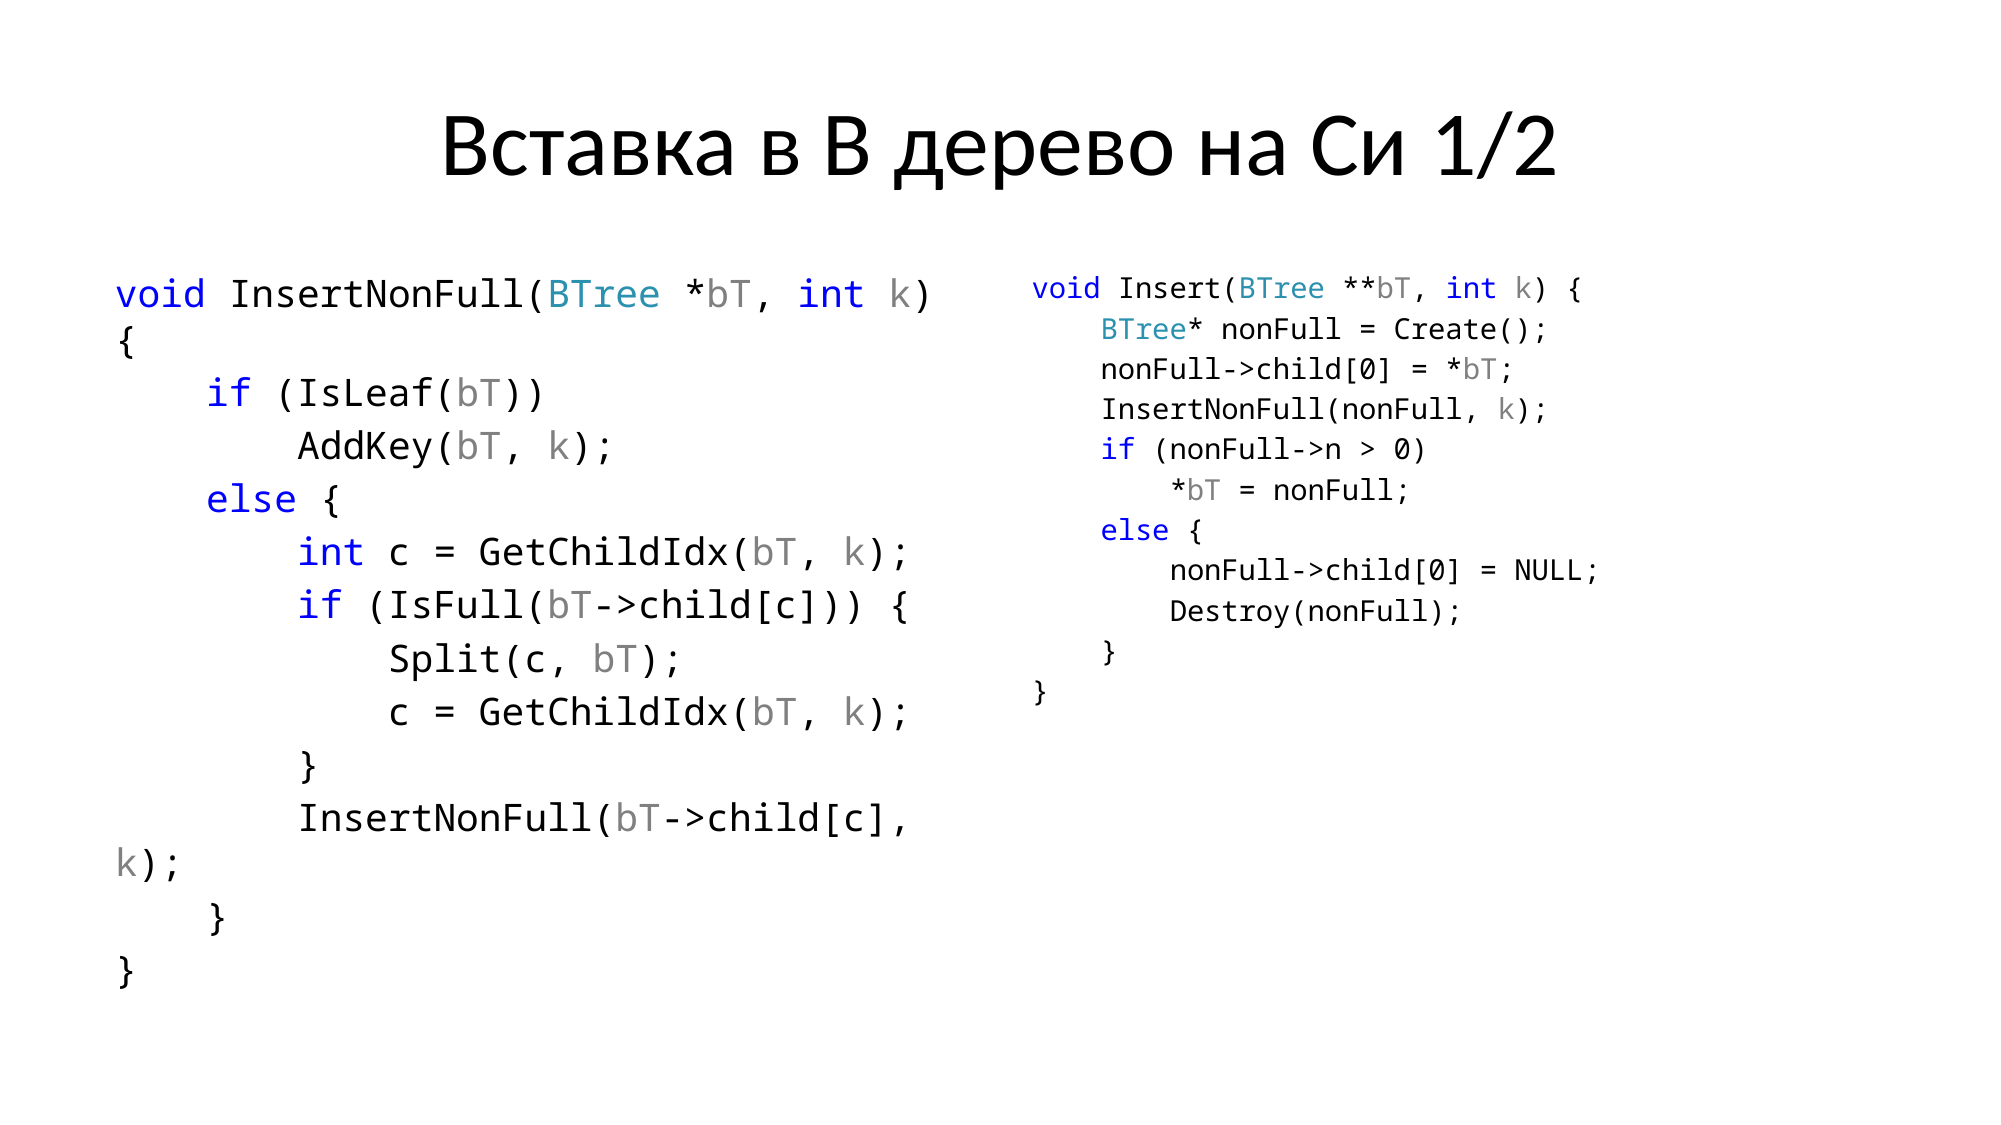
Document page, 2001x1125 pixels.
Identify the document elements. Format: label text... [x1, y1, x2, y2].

list void Insert(BTree **bT, int k) { BTree* nonFull = Create(); nonFull->child[0] = *bT; InsertNonFull(nonFull, k); if (nonFull->n > 0) *bT = nonFull; else { nonFull->child[0] = NULL; Destroy(nonFull); } } bool IsLeaf(BTree *bT) { // все NULL или все не NULL return bT->child[0] == NULL; } bool IsFull(BTree *bT) { return bT->n == 2 * T - 1; } [1016, 262, 1900, 1005]
title Вставка в В дерево на Си 1/2 [99, 45, 1900, 233]
list void InsertNonFull(BTree *bT, int k) { if (IsLeaf(bT)) AddKey(bT, k); else { int c = GetChildIdx(bT, k); if (IsFull(bT->child[c])) { Split(c, bT); c = GetChildIdx(bT, k); } InsertNonFull(bT->child[c], k); } } [99, 262, 984, 1005]
